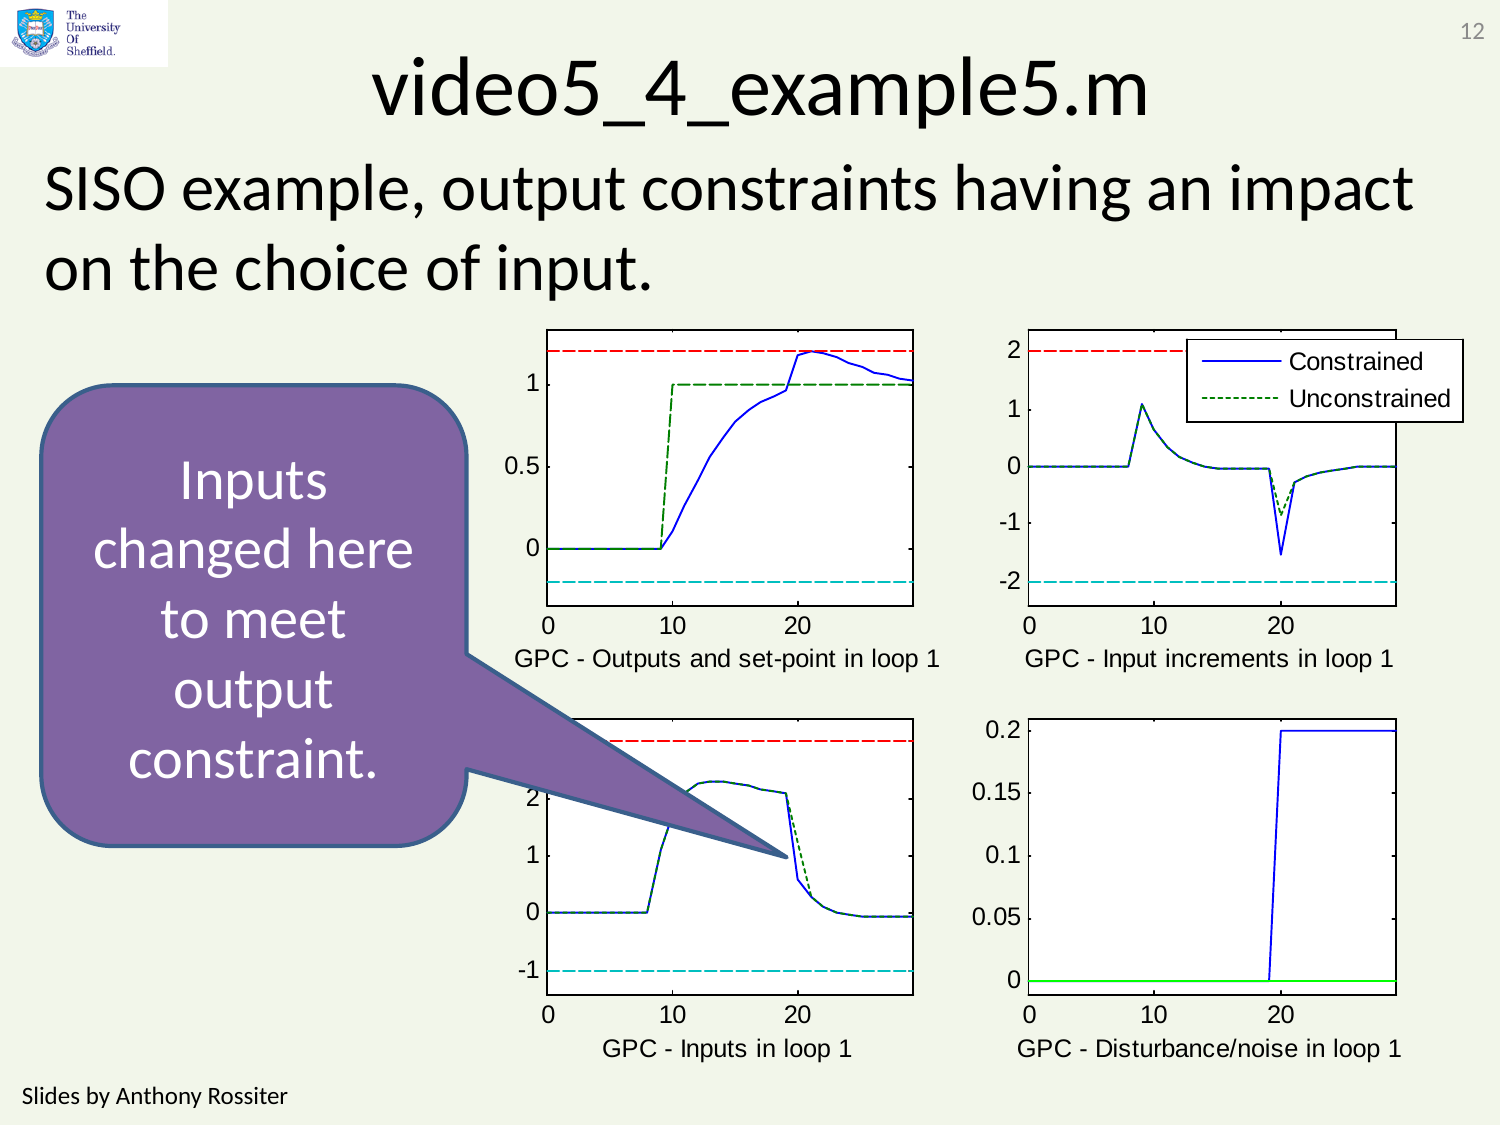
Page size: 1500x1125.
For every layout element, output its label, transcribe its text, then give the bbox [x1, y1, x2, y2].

text_box Inputs changed here to meet output constraint. [39, 383, 399, 849]
picture [0, 0, 168, 67]
picture [404, 266, 1500, 1090]
title video5_4_example5.m [105, 23, 1418, 135]
list SISO example, output constraints having an impact on the choice of input. [29, 135, 1460, 381]
slide_number 12 [1335, 0, 1500, 60]
footer Slides by Anthony Rossiter [0, 1065, 317, 1125]
